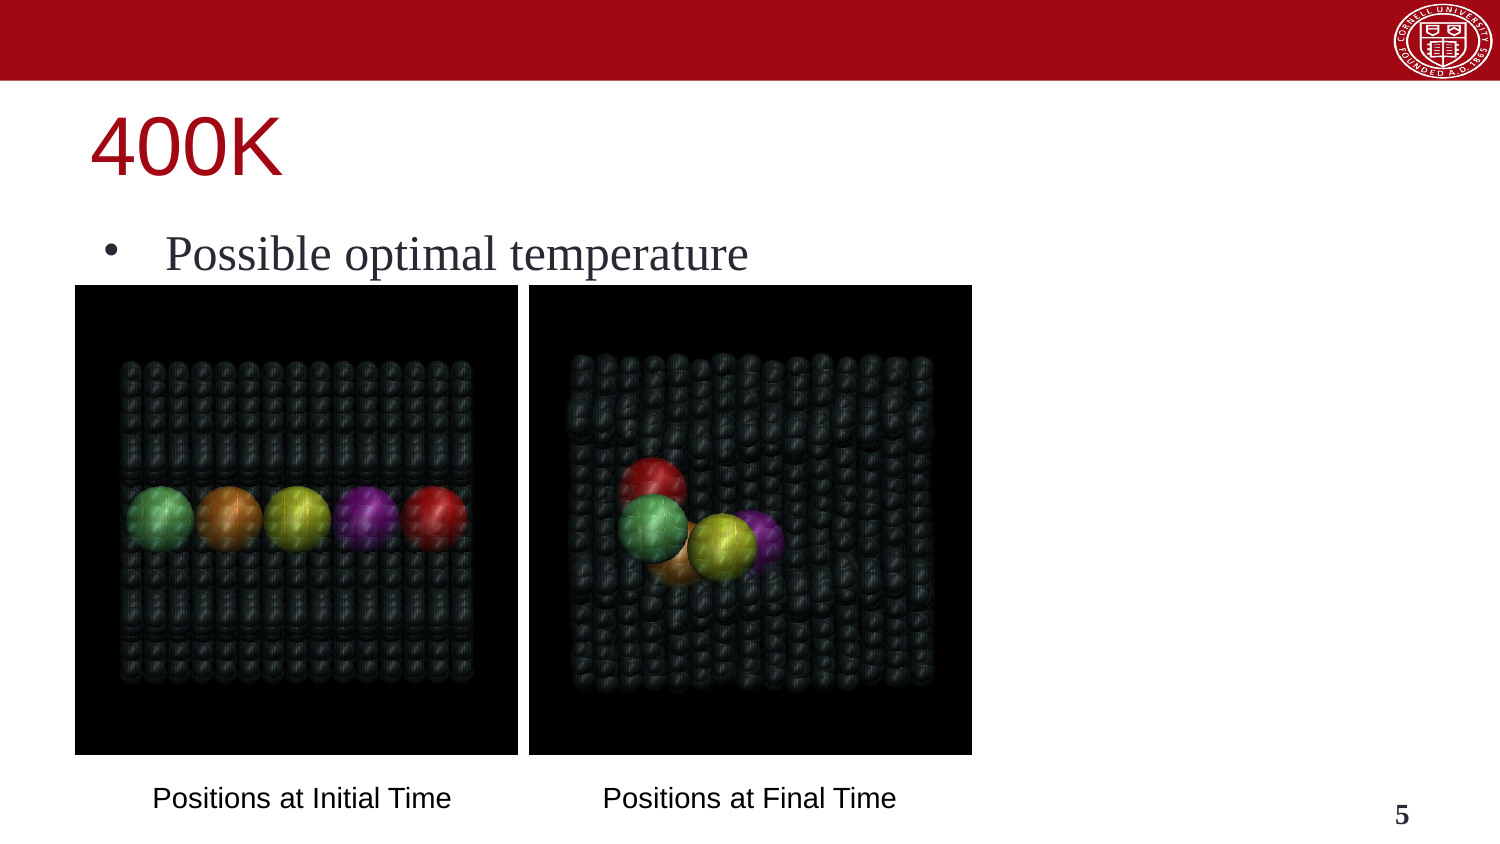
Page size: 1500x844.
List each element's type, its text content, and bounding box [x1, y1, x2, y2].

picture [74, 285, 518, 756]
picture [1389, 0, 1500, 82]
text_box Positions at Final Time [522, 764, 978, 844]
title 400K [75, 81, 1425, 204]
text_box Positions at Initial Time [74, 764, 522, 844]
picture [529, 285, 973, 756]
list Possible optimal temperature [75, 212, 1425, 813]
slide_number ‹#› [1250, 792, 1425, 833]
